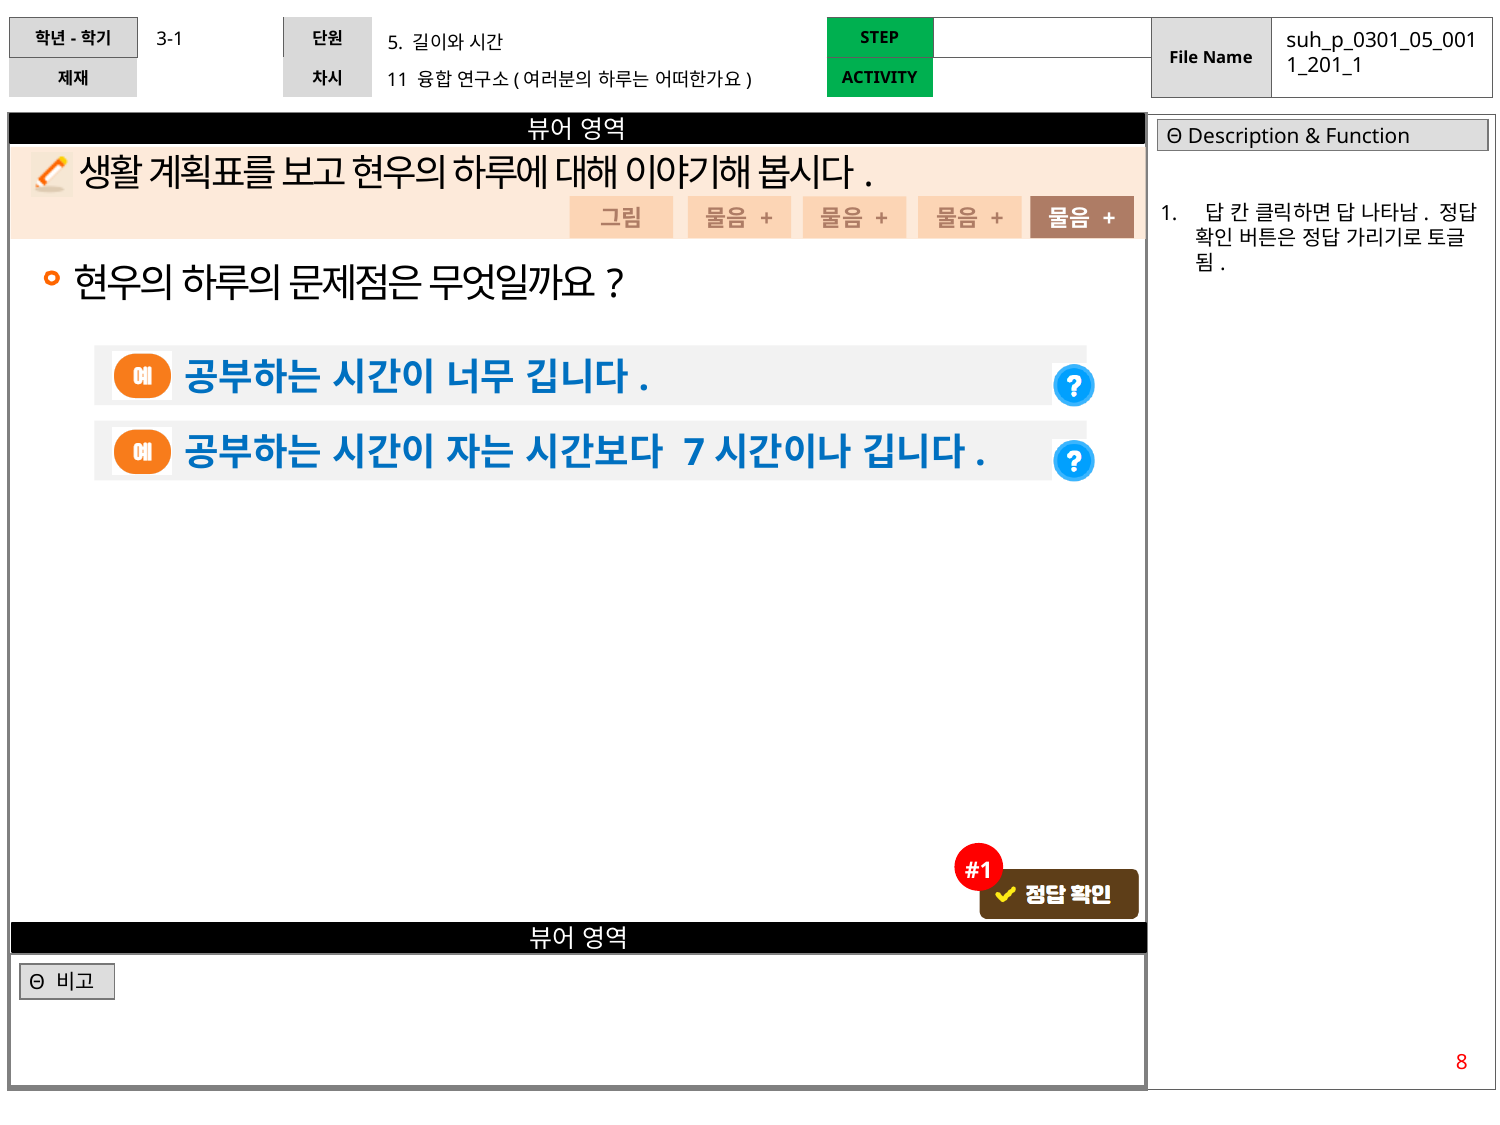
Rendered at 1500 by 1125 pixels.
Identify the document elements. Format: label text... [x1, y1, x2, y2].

text_box 생활 계획표를 보고 현우의 하루에 대해 이야기해 봅시다. [63, 141, 987, 202]
text_box 공부하는 시간이 너무 깁니다. [94, 345, 1087, 406]
text_box 3-1 [141, 18, 284, 55]
picture [978, 866, 1141, 921]
picture [111, 426, 172, 476]
picture [1051, 438, 1095, 482]
text_box 답 칸 클릭하면 답 나타남. 정답 확인 버튼은 정답 가리기로 토글 됨. [1145, 160, 1500, 345]
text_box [569, 195, 1135, 239]
text_box 5. 길이와 시간 [372, 23, 828, 48]
text_box [9, 145, 565, 241]
text_box 11 융합 연구소(여러분의 하루는 어떠한가요) [372, 60, 821, 96]
picture [111, 351, 172, 400]
picture [40, 266, 61, 288]
table_header Θ Description & Function [1158, 120, 1487, 150]
text_box 현우의 하루의 문제점은 무엇일까요? [58, 250, 1129, 313]
text_box #1 [952, 840, 1006, 893]
text_box 공부하는 시간이 자는 시간보다 7시간이나 깁니다. [94, 420, 1087, 481]
picture [1051, 363, 1095, 407]
picture [31, 152, 73, 197]
text_box suh_p_0301_05_0011_201_1 [1271, 18, 1500, 84]
text_box [987, 145, 1148, 241]
